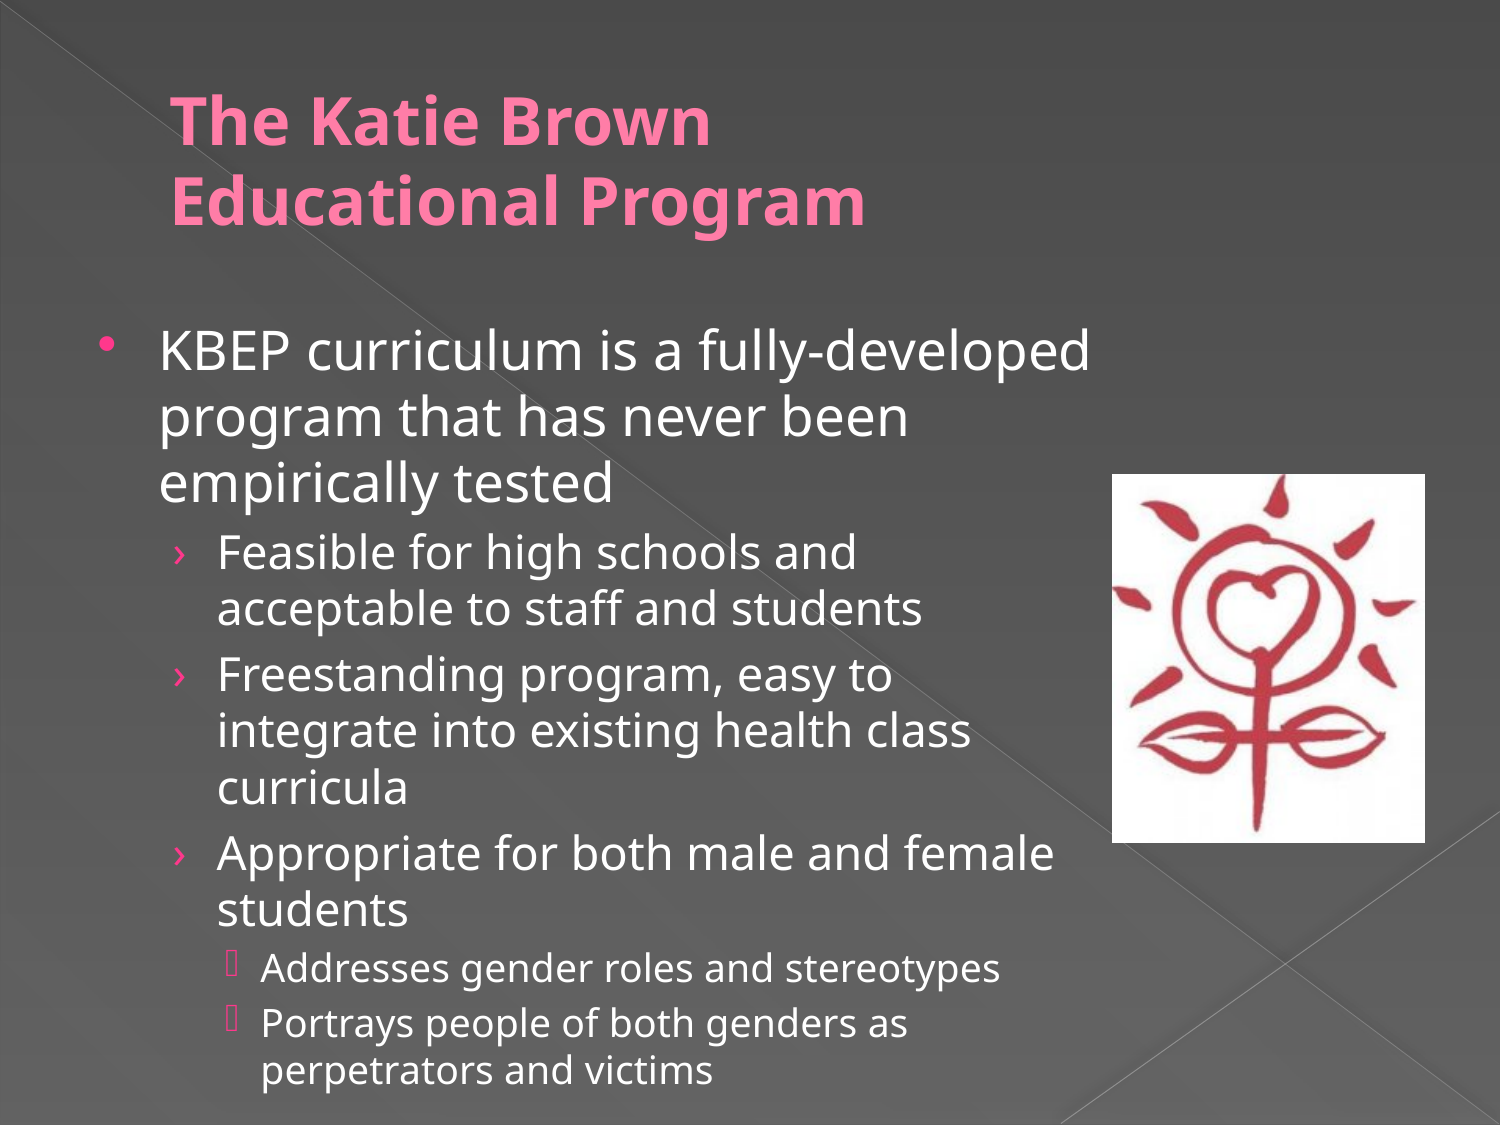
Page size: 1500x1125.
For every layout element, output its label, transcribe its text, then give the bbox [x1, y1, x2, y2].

list KBEP curriculum is a fully-developed program that has never been empirically tested Feasible for high schools and acceptable to staff and students Freestanding program, easy to integrate into existing health class curricula Appropriate for both male and female students Addresses gender roles and stereotypes Portrays people of both genders as perpetrators and victims [75, 308, 1113, 1100]
picture [1112, 474, 1426, 843]
title The Katie Brown Educational Program [75, 43, 1425, 274]
